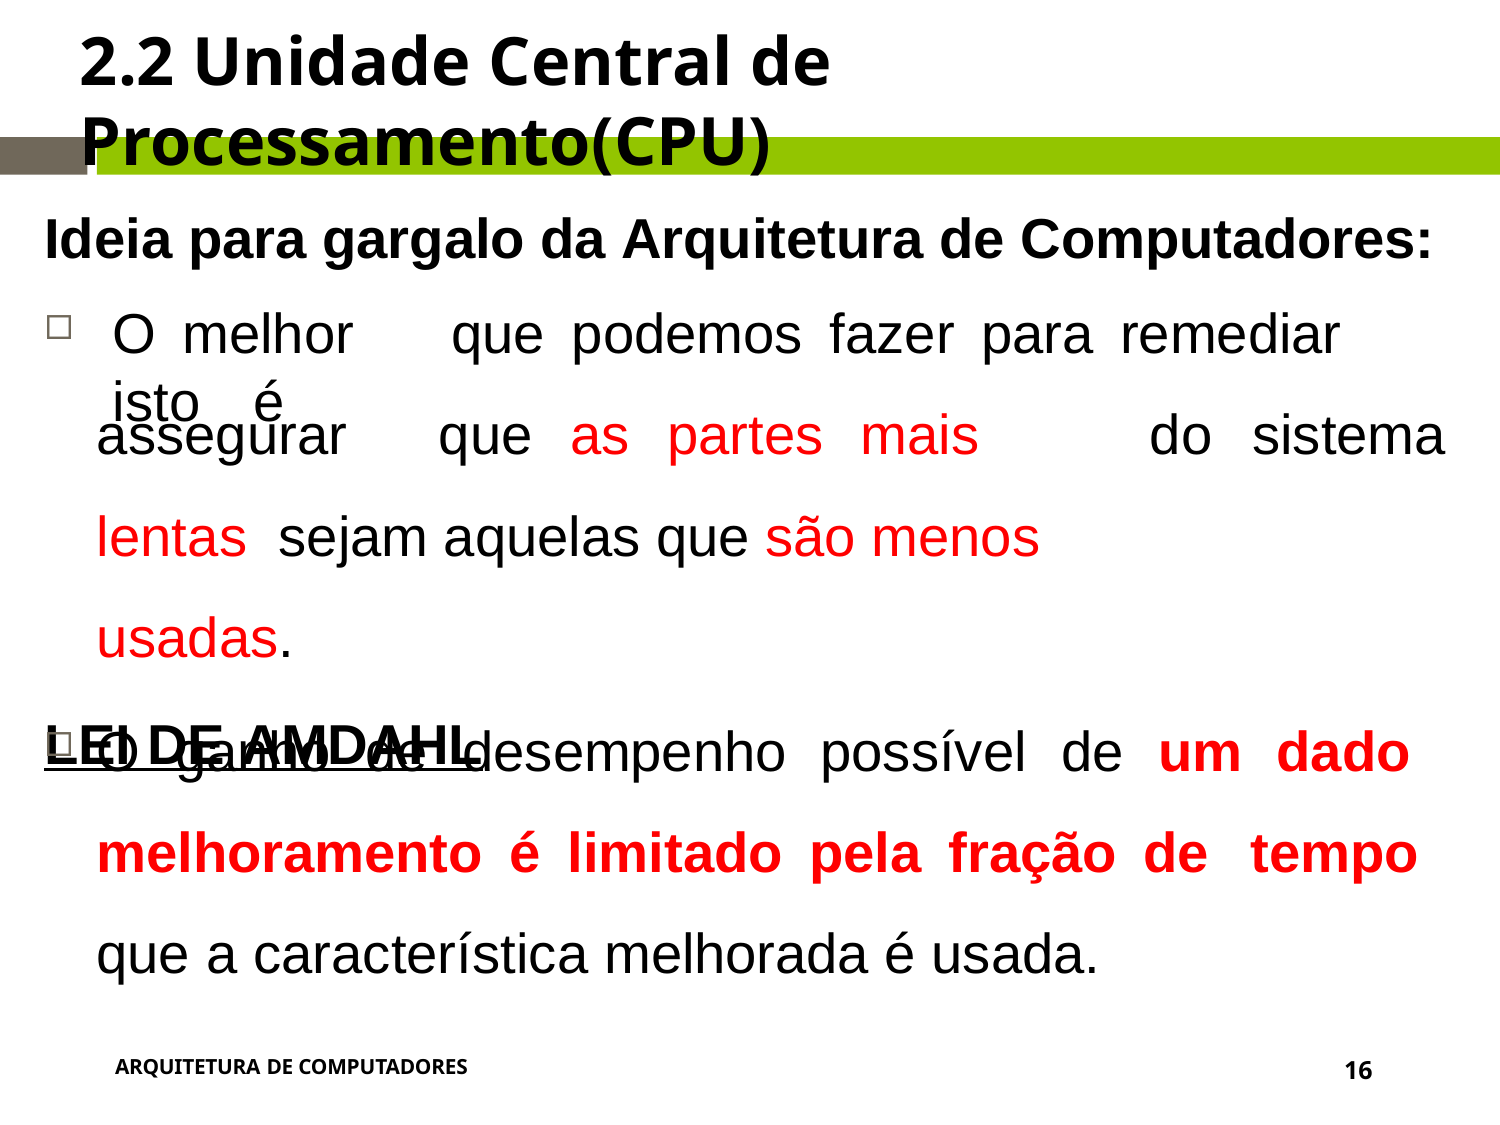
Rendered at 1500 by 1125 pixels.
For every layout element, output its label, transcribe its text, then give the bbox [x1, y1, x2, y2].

text_box Ideia para gargalo da Arquitetura de Computadores: O melhor que podemos fazer para remediar isto é [42, 172, 1447, 433]
text_box do sistema [1147, 396, 1447, 467]
slide_number 16 [1337, 1052, 1388, 1125]
text_box O ganho de desempenho possível de um dado melhoramento é limitado pela fração de tempo que a característica melhorada é usada. [42, 679, 1446, 985]
footer ARQUITETURA DE COMPUTADORES [113, 1051, 529, 1125]
title 2.2 Unidade Central de Processamento(CPU) [77, 16, 1315, 172]
text_box assegurar que as partes mais lentas sejam aquelas que são menos usadas. LEI DE AMDAHL [42, 362, 1115, 679]
